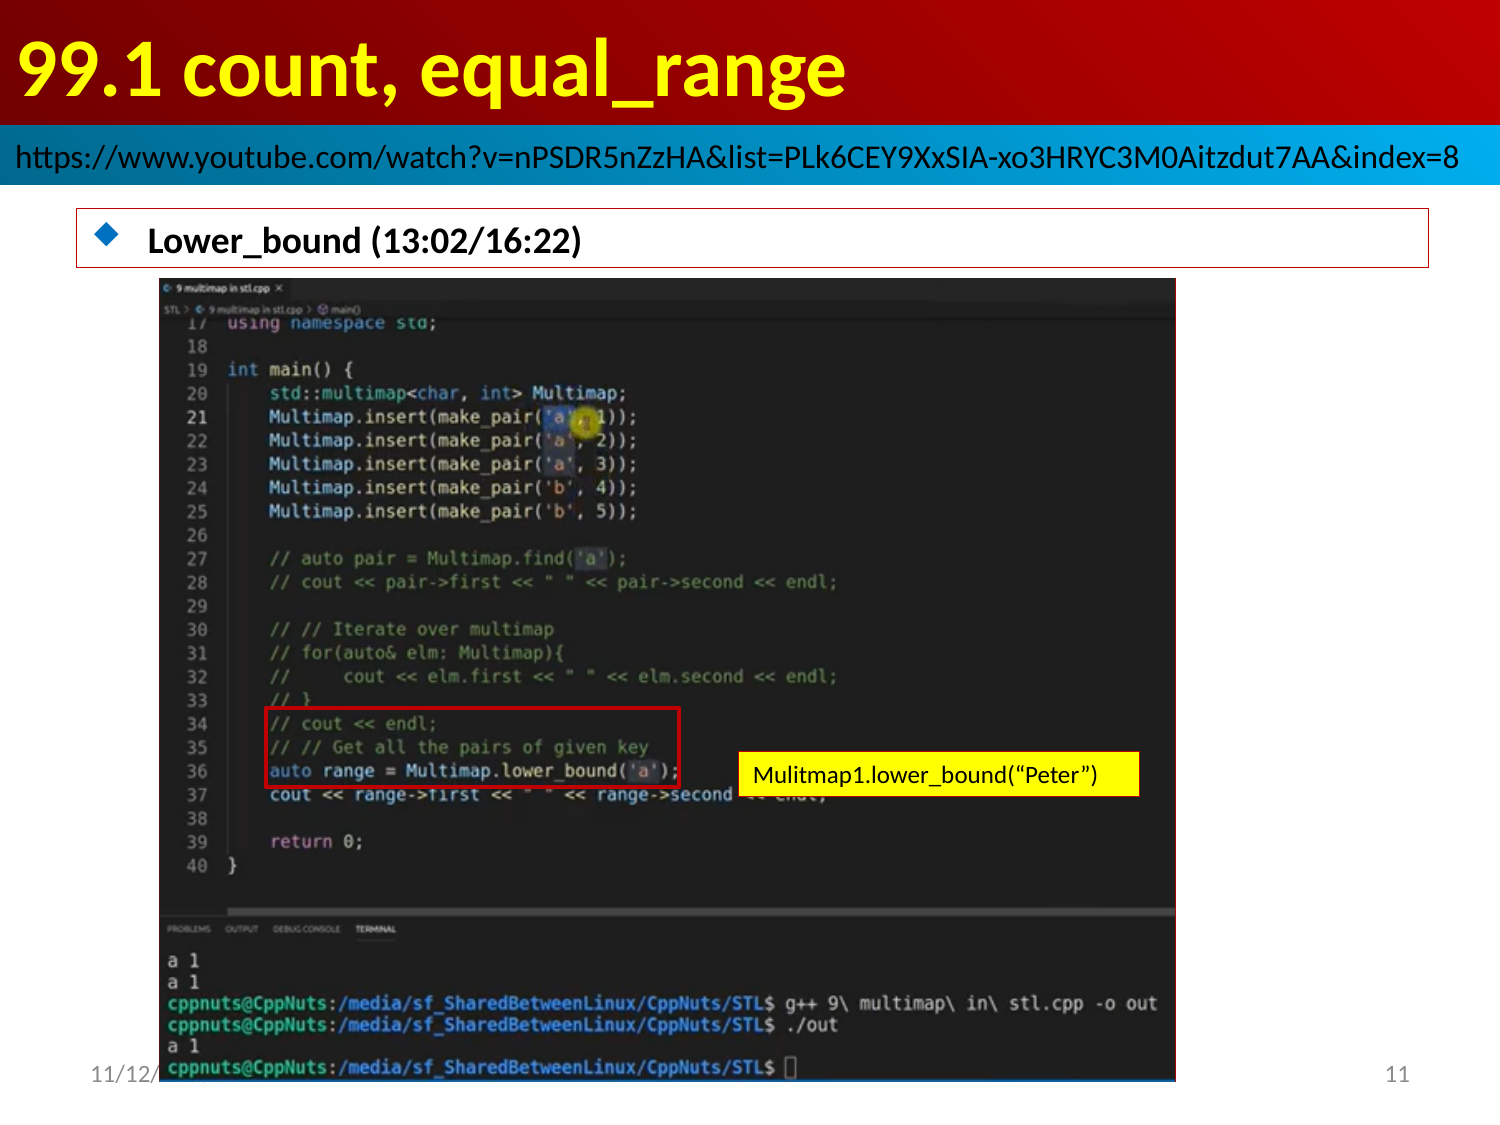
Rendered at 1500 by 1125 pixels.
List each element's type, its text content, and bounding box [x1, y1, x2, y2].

title 99.1 count, equal_range [0, 0, 1500, 125]
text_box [159, 278, 1176, 1082]
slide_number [75, 1042, 425, 1103]
subtitle Lower_bound (13:02/16:22) [76, 208, 1429, 268]
text_box https://www.youtube.com/watch?v=nPSDR5nZzHA&list=PLk6CEY9XxSIA-xo3HRYC3M0Aitzdut7AA&index=8 [0, 125, 1500, 185]
slide_number 11 [1074, 1042, 1425, 1103]
